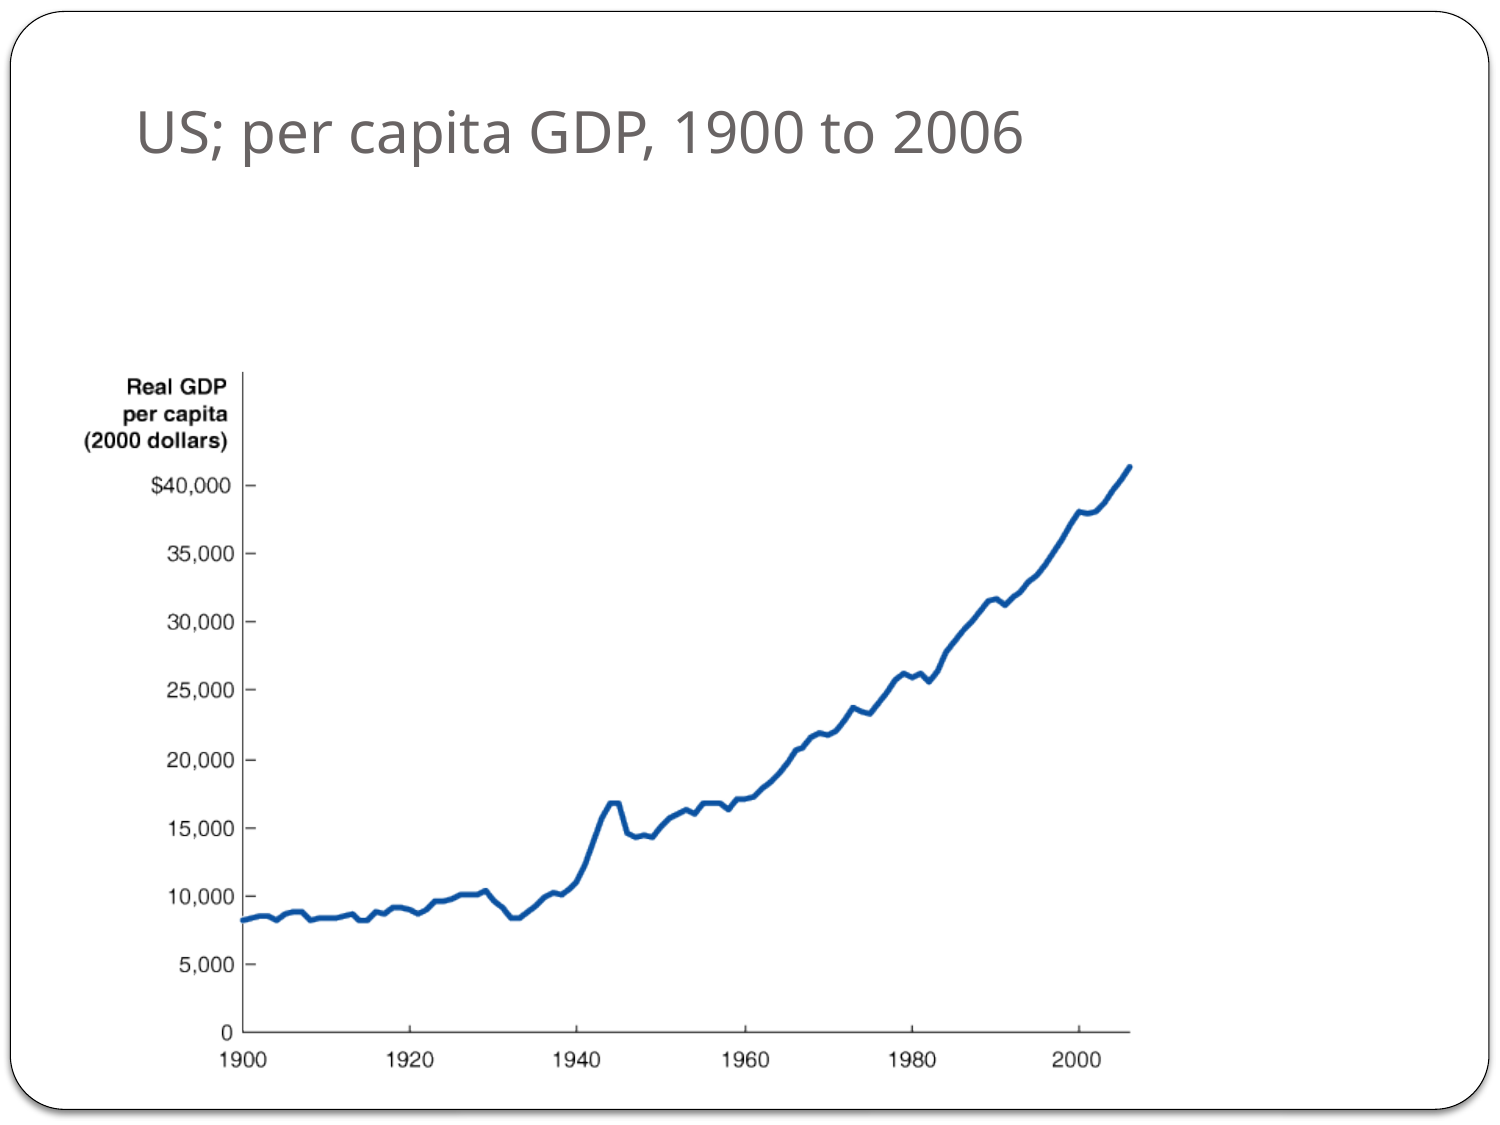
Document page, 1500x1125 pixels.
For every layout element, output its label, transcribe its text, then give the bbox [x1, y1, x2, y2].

picture [78, 317, 1142, 1077]
title US; per capita GDP, 1900 to 2006 [120, 67, 1380, 181]
